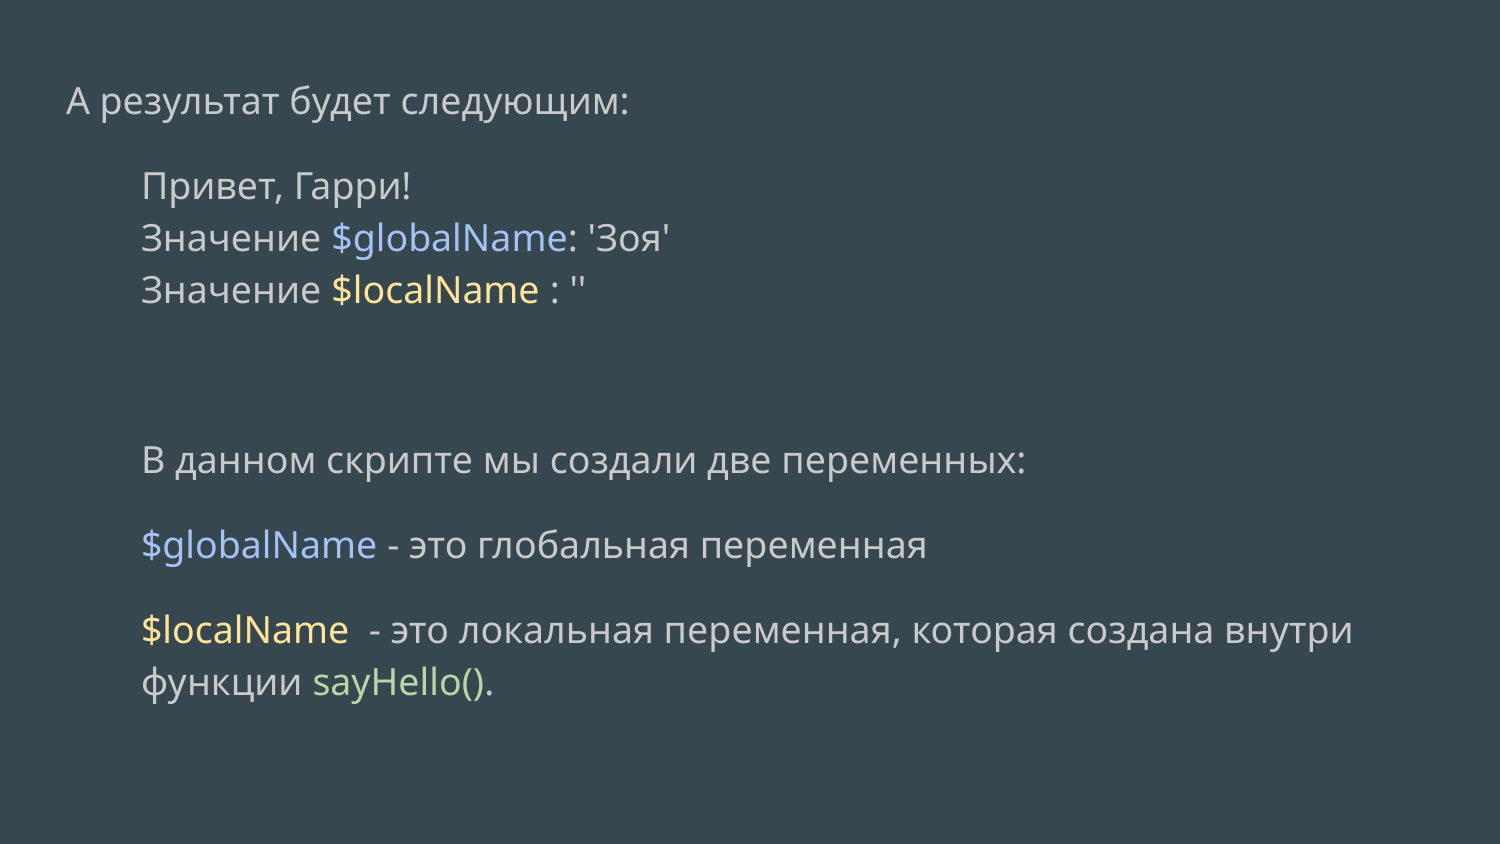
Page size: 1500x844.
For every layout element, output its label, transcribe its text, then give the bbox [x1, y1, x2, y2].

list А результат будет следующим: Привет, Гарри! Значение $globalName: 'Зоя' Значение $localName : '' В данном скрипте мы создали две переменных: $globalName - это глобальная переменная $localName - это локальная переменная, которая создана внутри функции sayHello(). [51, 55, 1449, 750]
